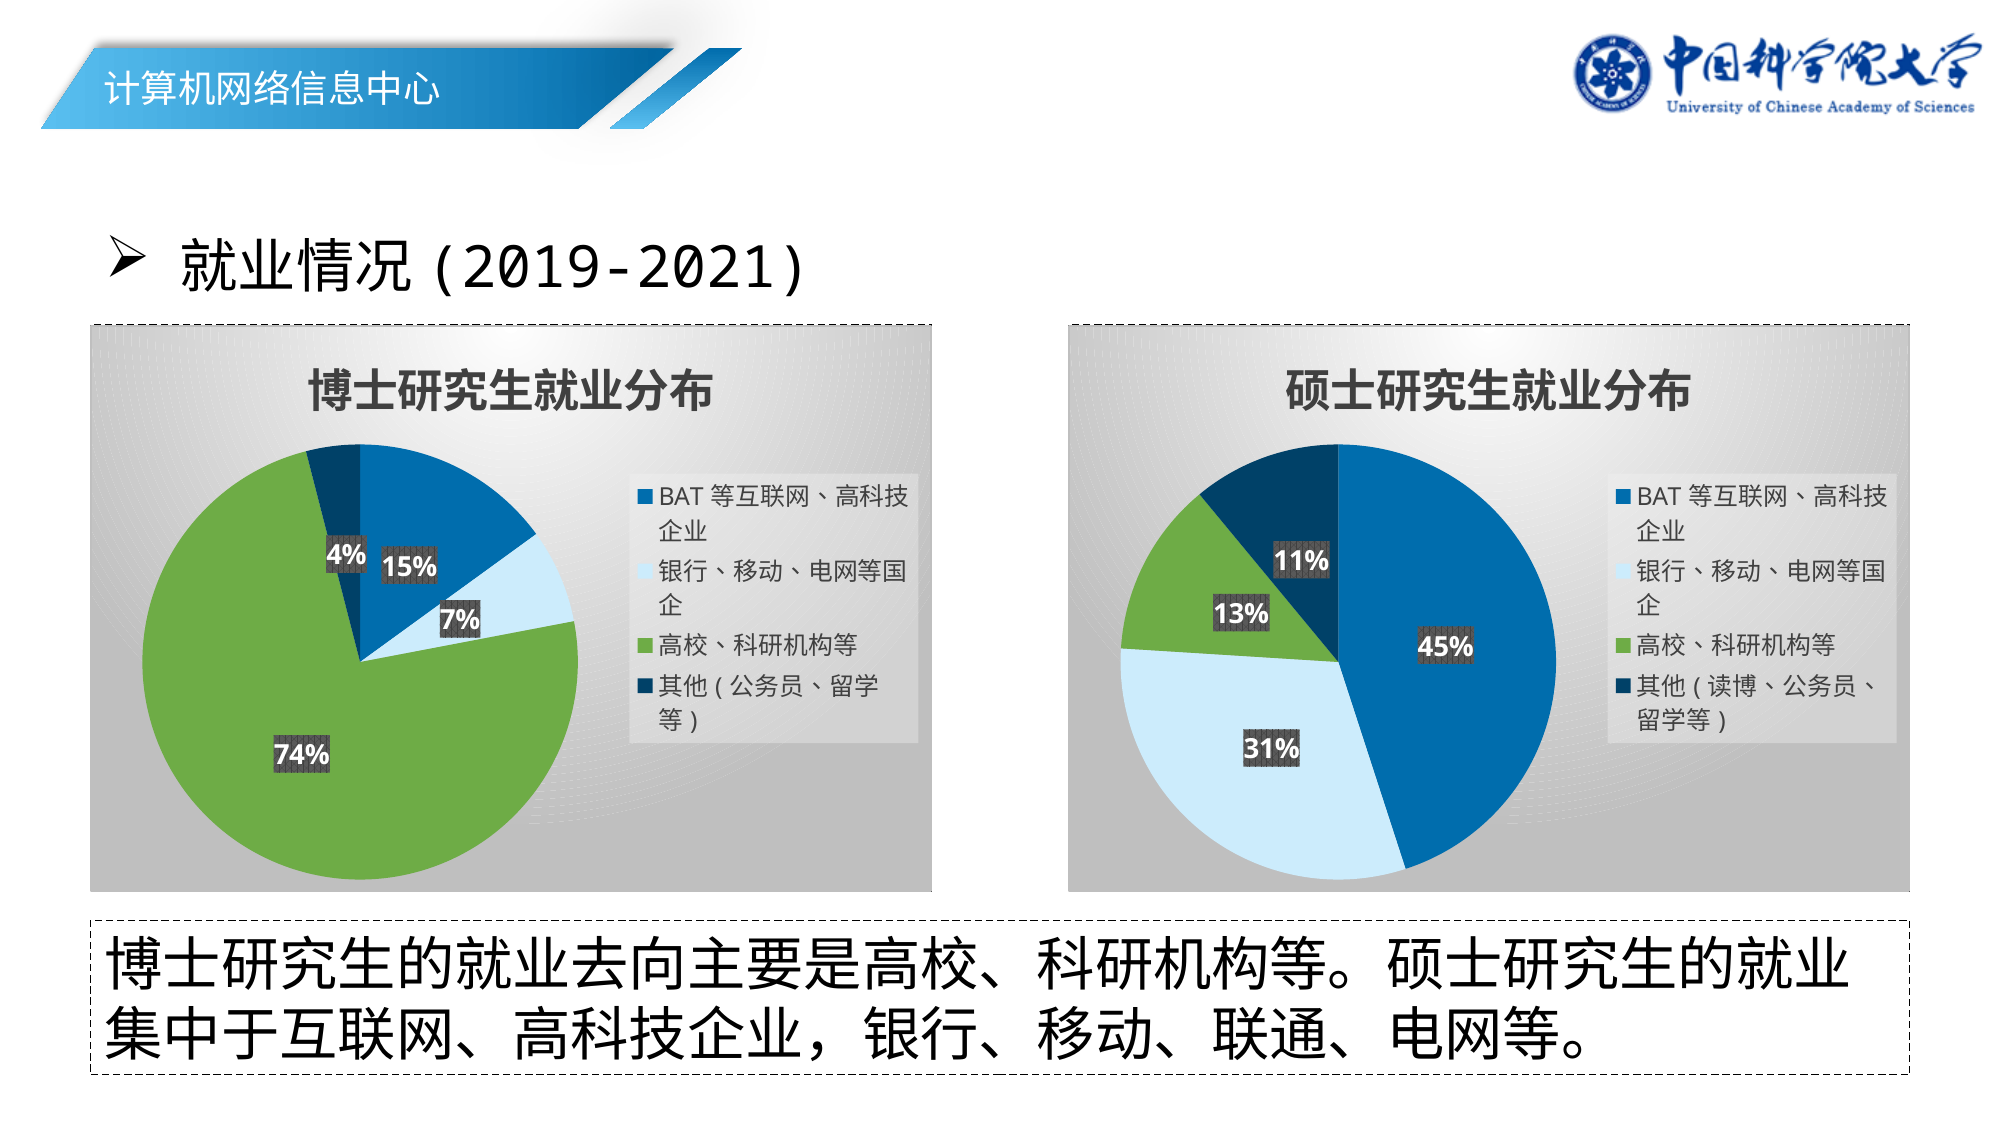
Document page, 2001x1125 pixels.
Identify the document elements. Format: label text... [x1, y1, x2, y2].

chart [1068, 324, 1910, 892]
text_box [41, 47, 743, 129]
picture [1548, 0, 1998, 120]
text_box 就业情况(2019-2021) [90, 207, 1910, 307]
chart [90, 324, 932, 892]
text_box 博士研究生的就业去向主要是高校、科研机构等。硕士研究生的就业集中于互联网、高科技企业，银行、移动、联通、电网等。 [90, 920, 1910, 1075]
